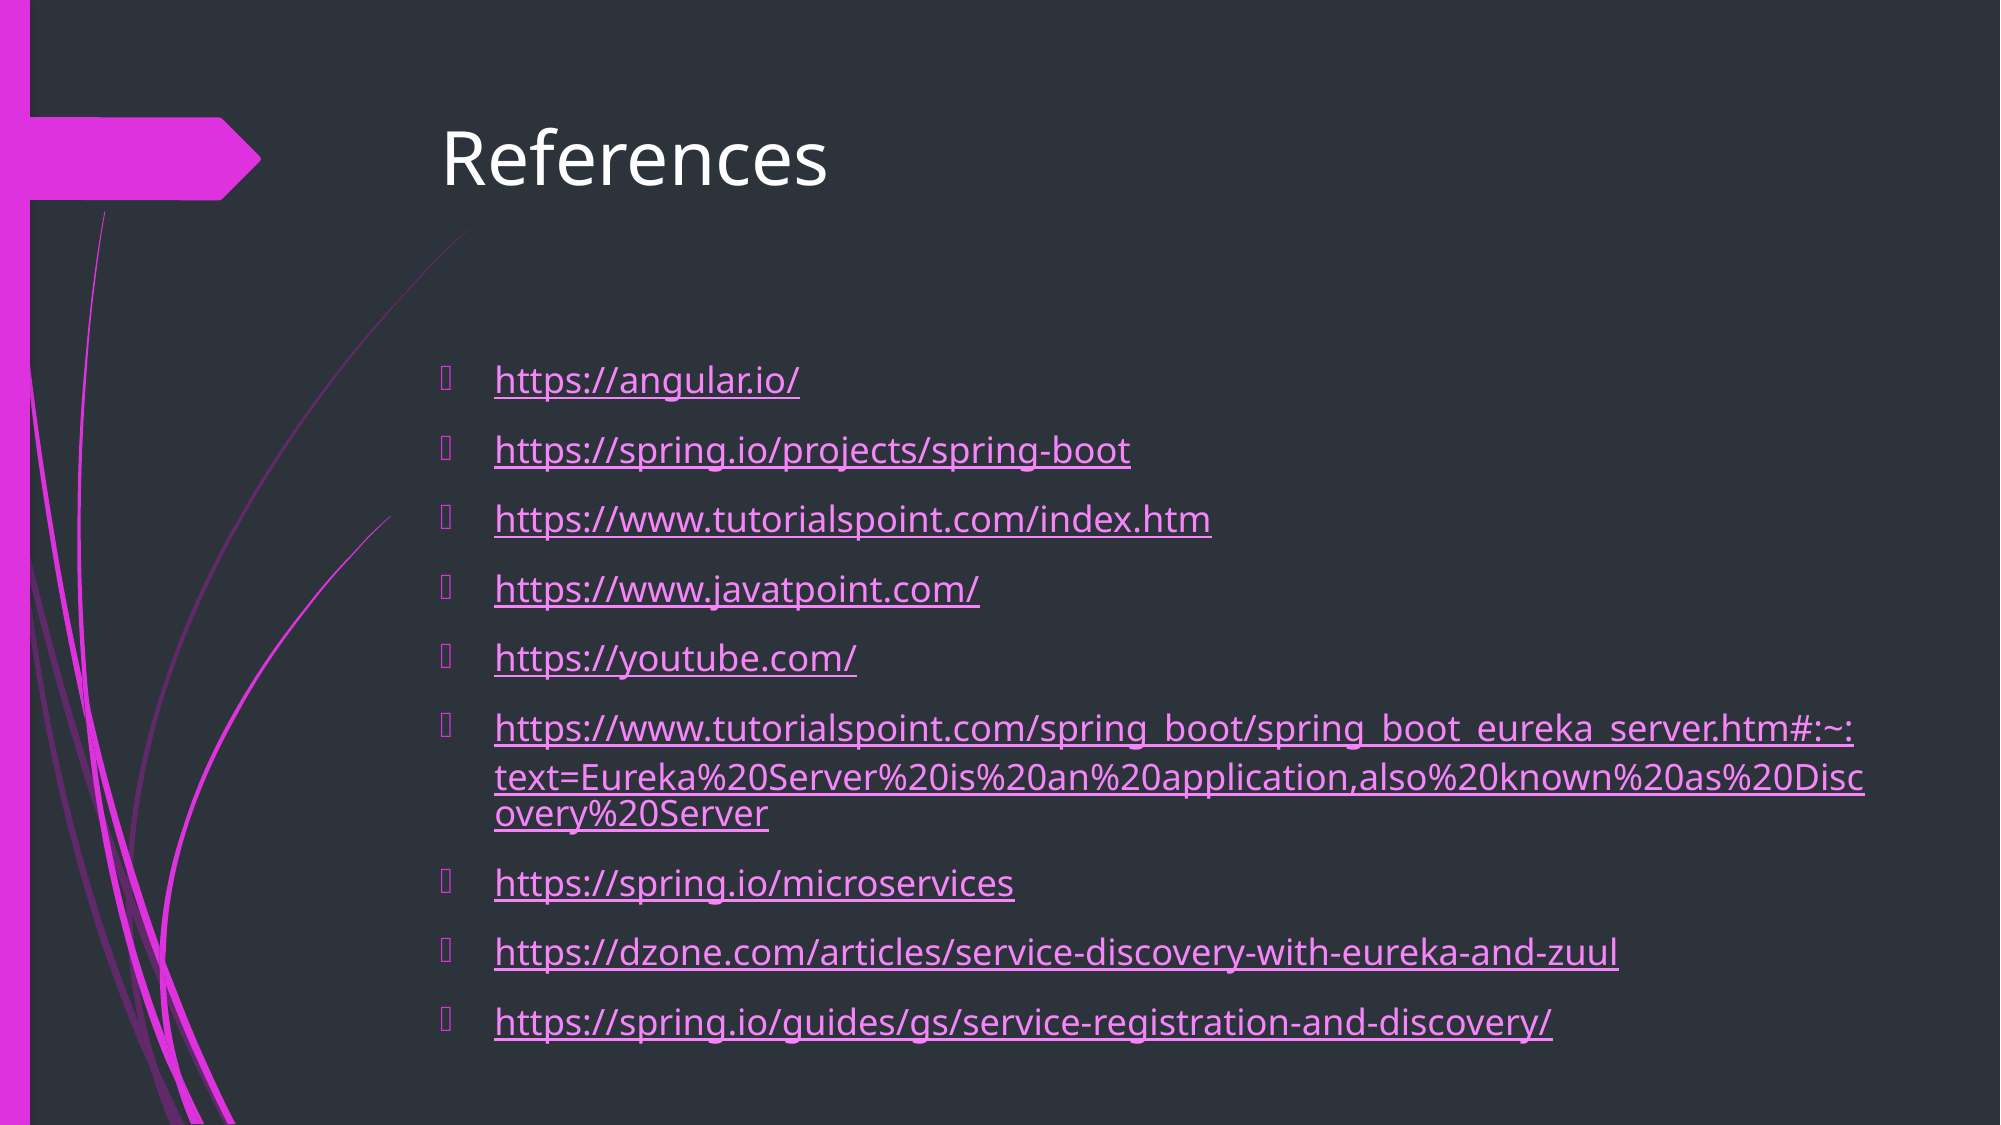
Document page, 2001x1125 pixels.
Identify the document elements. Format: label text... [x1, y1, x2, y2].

list https://angular.io/ https://spring.io/projects/spring-boot https://www.tutorialspoint.com/index.htm https://www.javatpoint.com/ https://youtube.com/ https://www.tutorialspoint.com/spring_boot/spring_boot_eureka_server.htm#:~:text=Eureka%20Server%20is%20an%20application,also%20known%20as%20Discovery%20Server https://spring.io/microservices https://dzone.com/articles/service-discovery-with-eureka-and-zuul https://spring.io/guides/gs/service-registration-and-discovery/ [424, 350, 1888, 1021]
title References [425, 102, 1888, 313]
